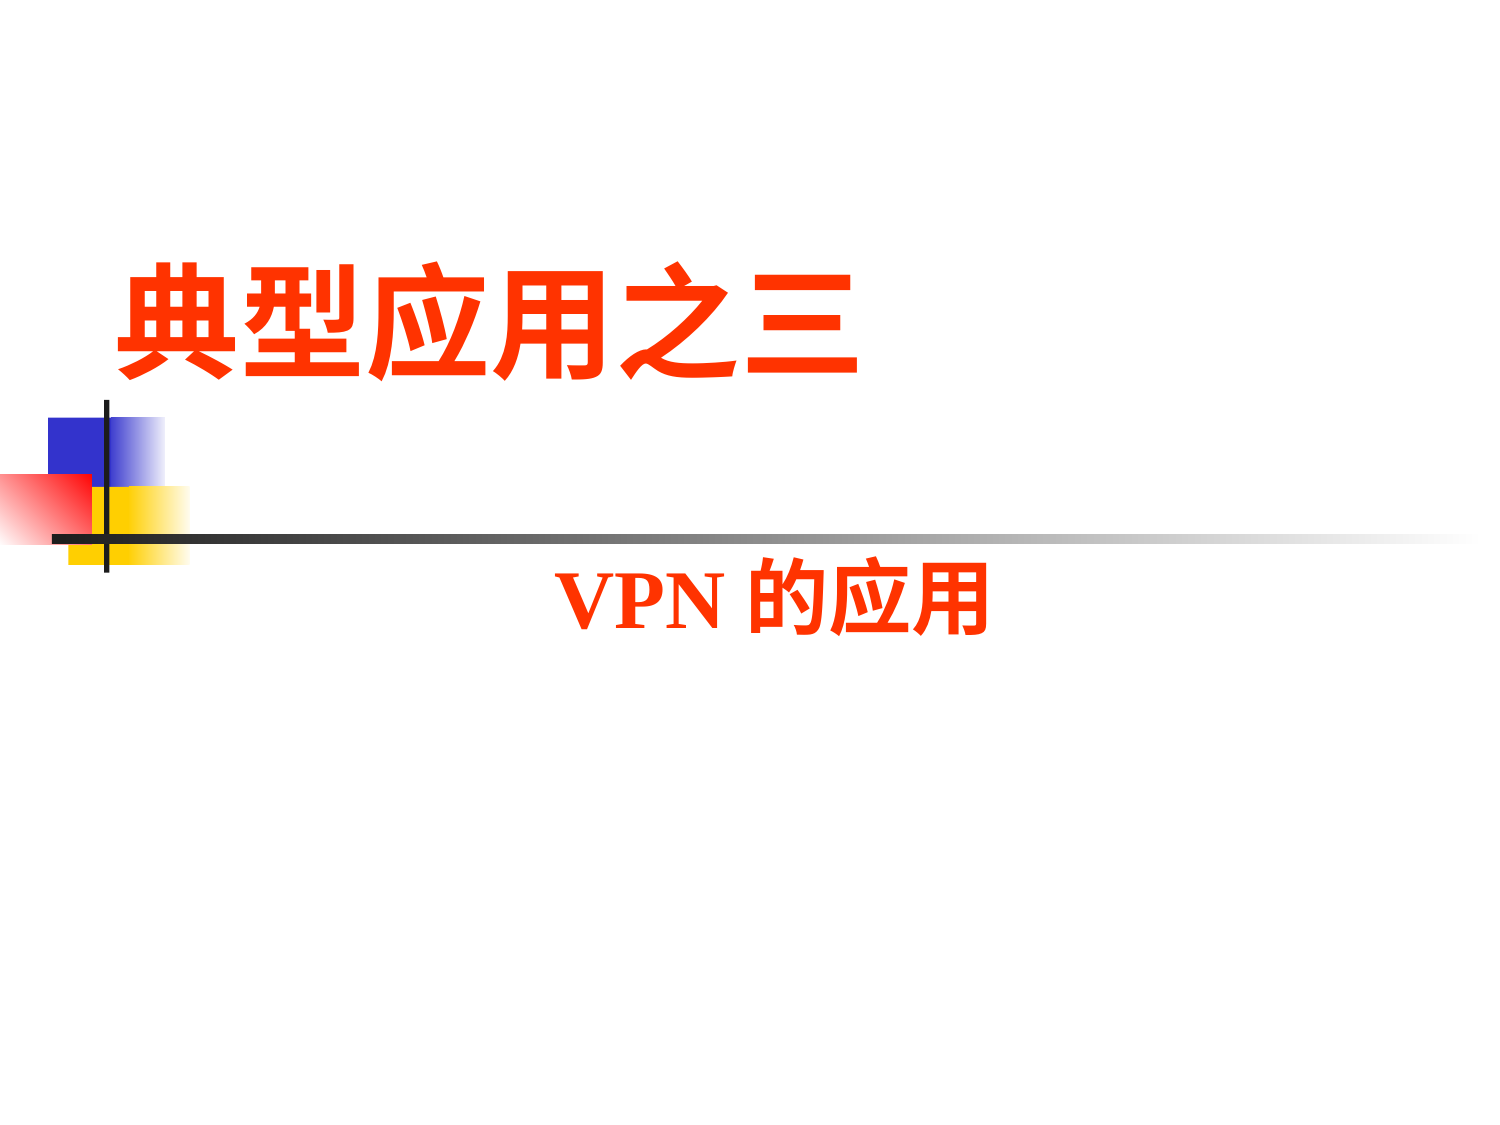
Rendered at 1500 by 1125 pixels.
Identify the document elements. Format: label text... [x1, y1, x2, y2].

title 典型应用之三 [99, 237, 1376, 479]
subtitle VPN的应用 [212, 537, 1338, 826]
